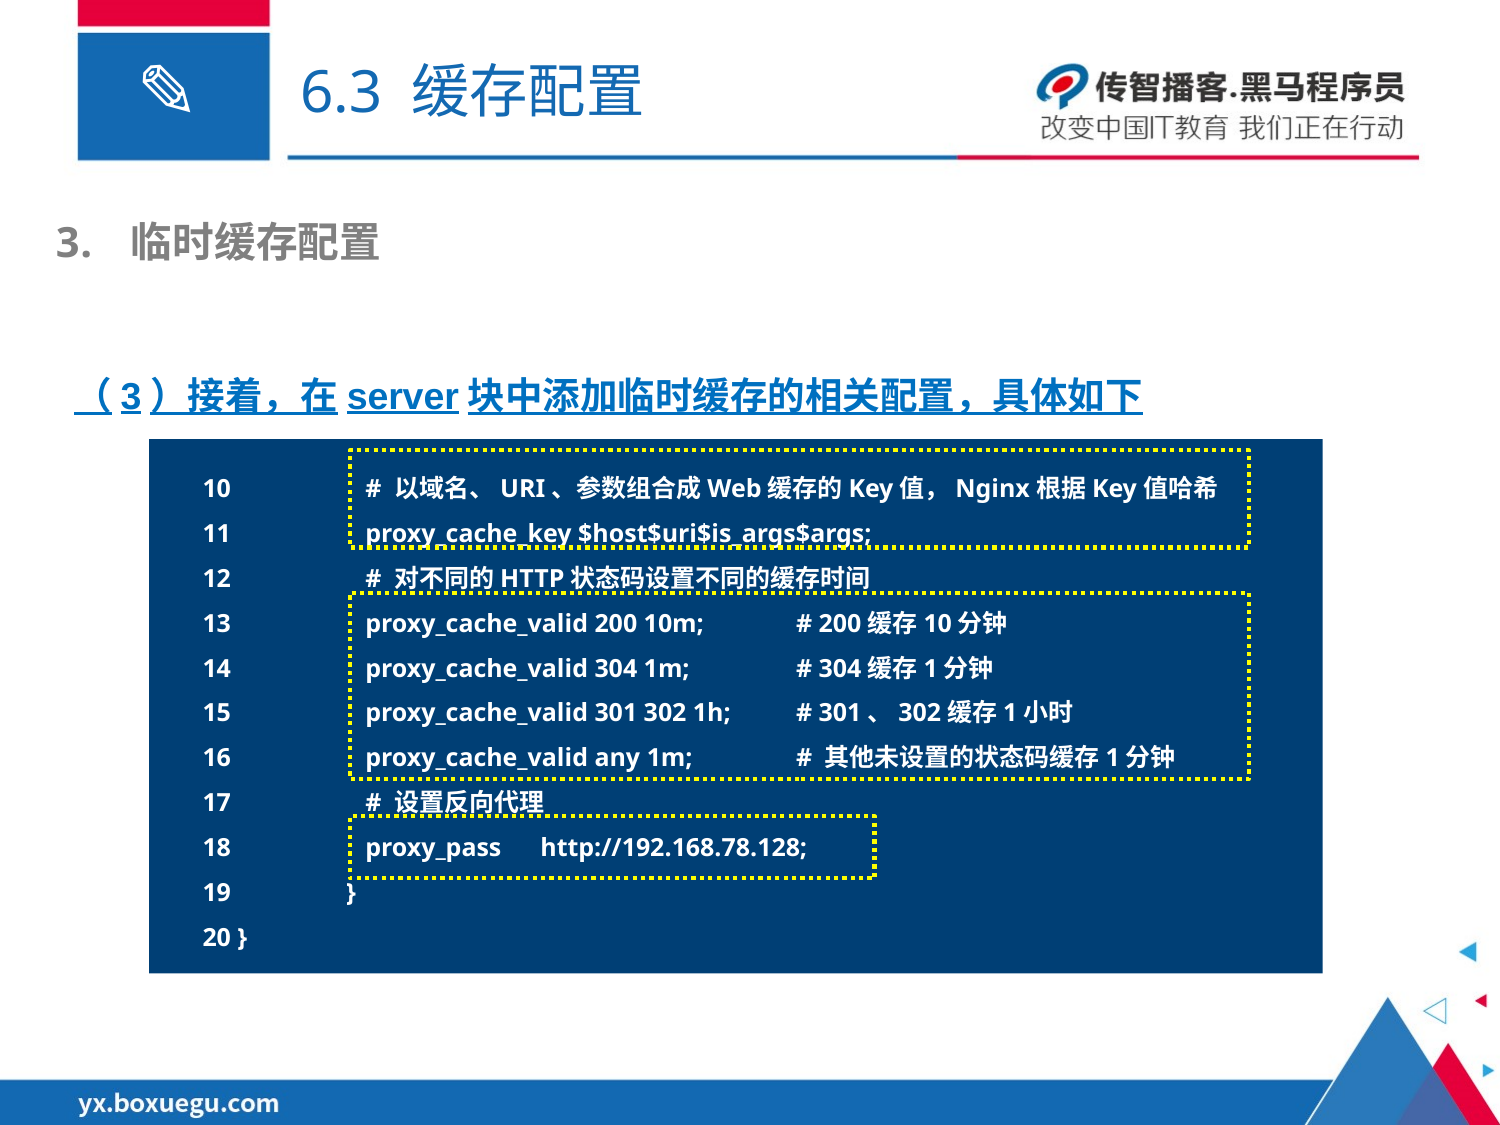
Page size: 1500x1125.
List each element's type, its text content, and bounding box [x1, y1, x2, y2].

title 6.3 缓存配置 [285, 25, 1137, 153]
text_box 临时缓存配置 [41, 208, 1424, 274]
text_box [148, 438, 1323, 974]
text_box （3）接着，在server块中添加临时缓存的相关配置，具体如下 [59, 319, 1438, 425]
picture [0, 1, 1500, 1125]
